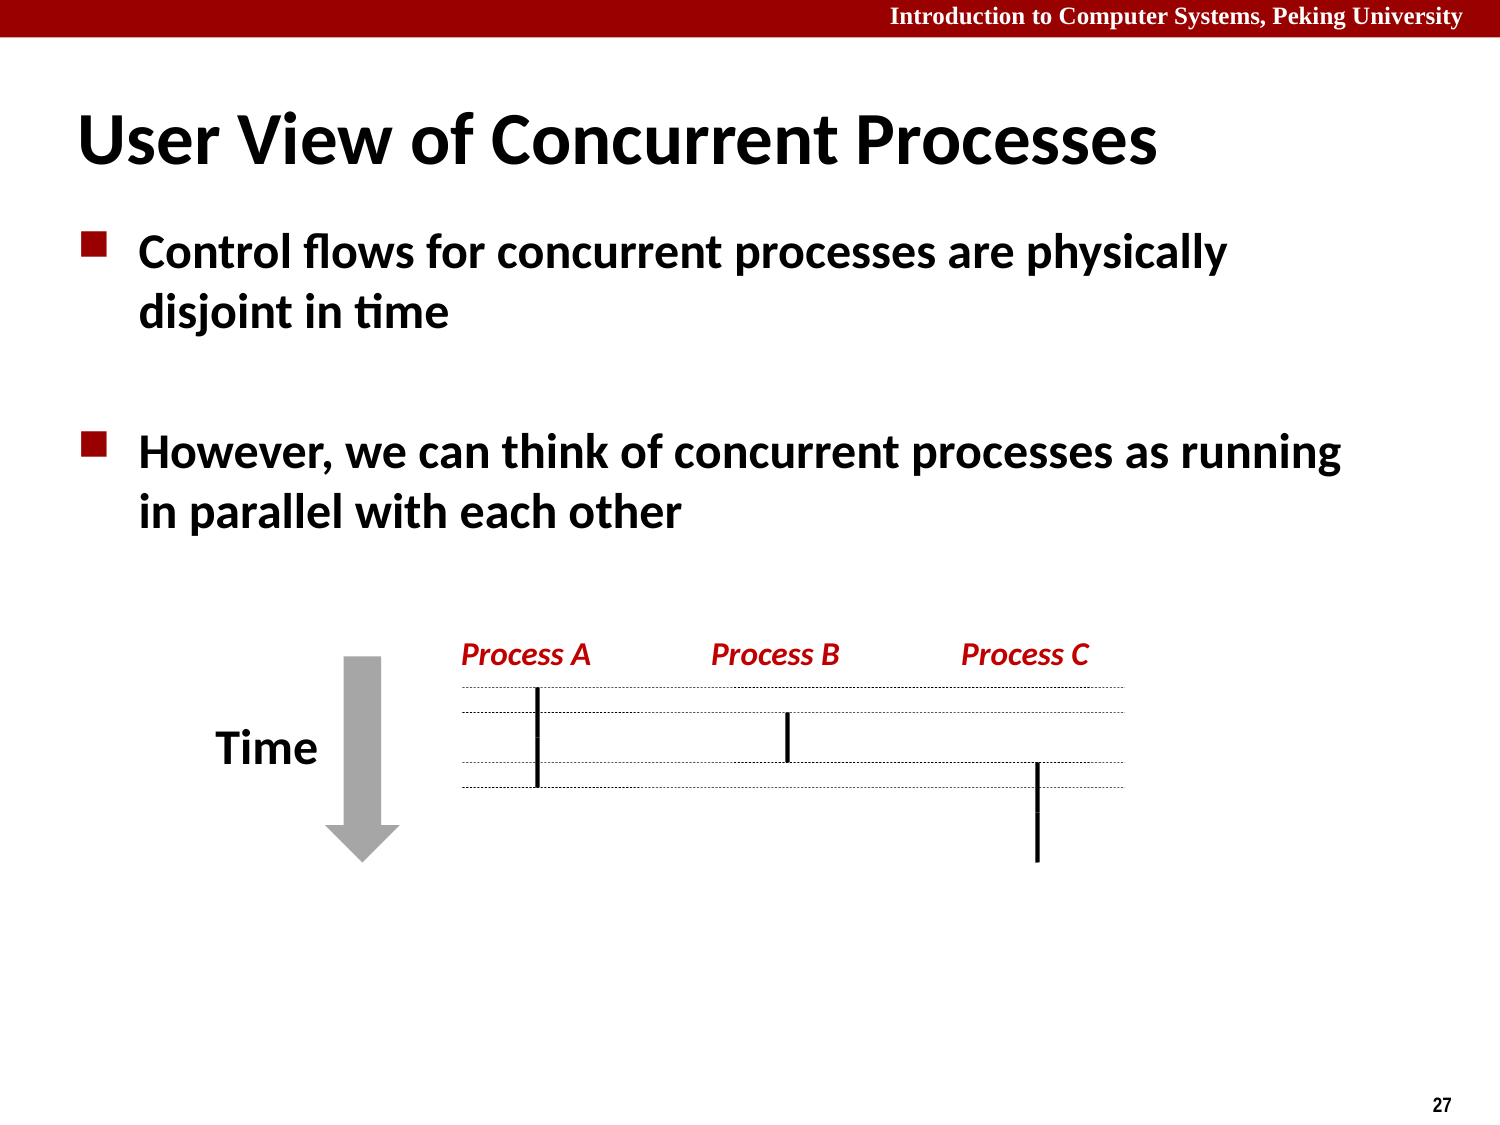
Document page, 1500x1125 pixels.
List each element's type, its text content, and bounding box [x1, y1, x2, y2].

title User View of Concurrent Processes [62, 87, 1451, 182]
text_box Process C [946, 624, 1104, 680]
text_box [324, 656, 400, 863]
text_box Process A [446, 624, 607, 680]
text_box Process B [696, 624, 856, 680]
list Control flows for concurrent processes are physically disjoint in time However, we can think of concurrent processes as running in parallel with each other [66, 210, 1363, 538]
text_box Time [200, 707, 334, 782]
